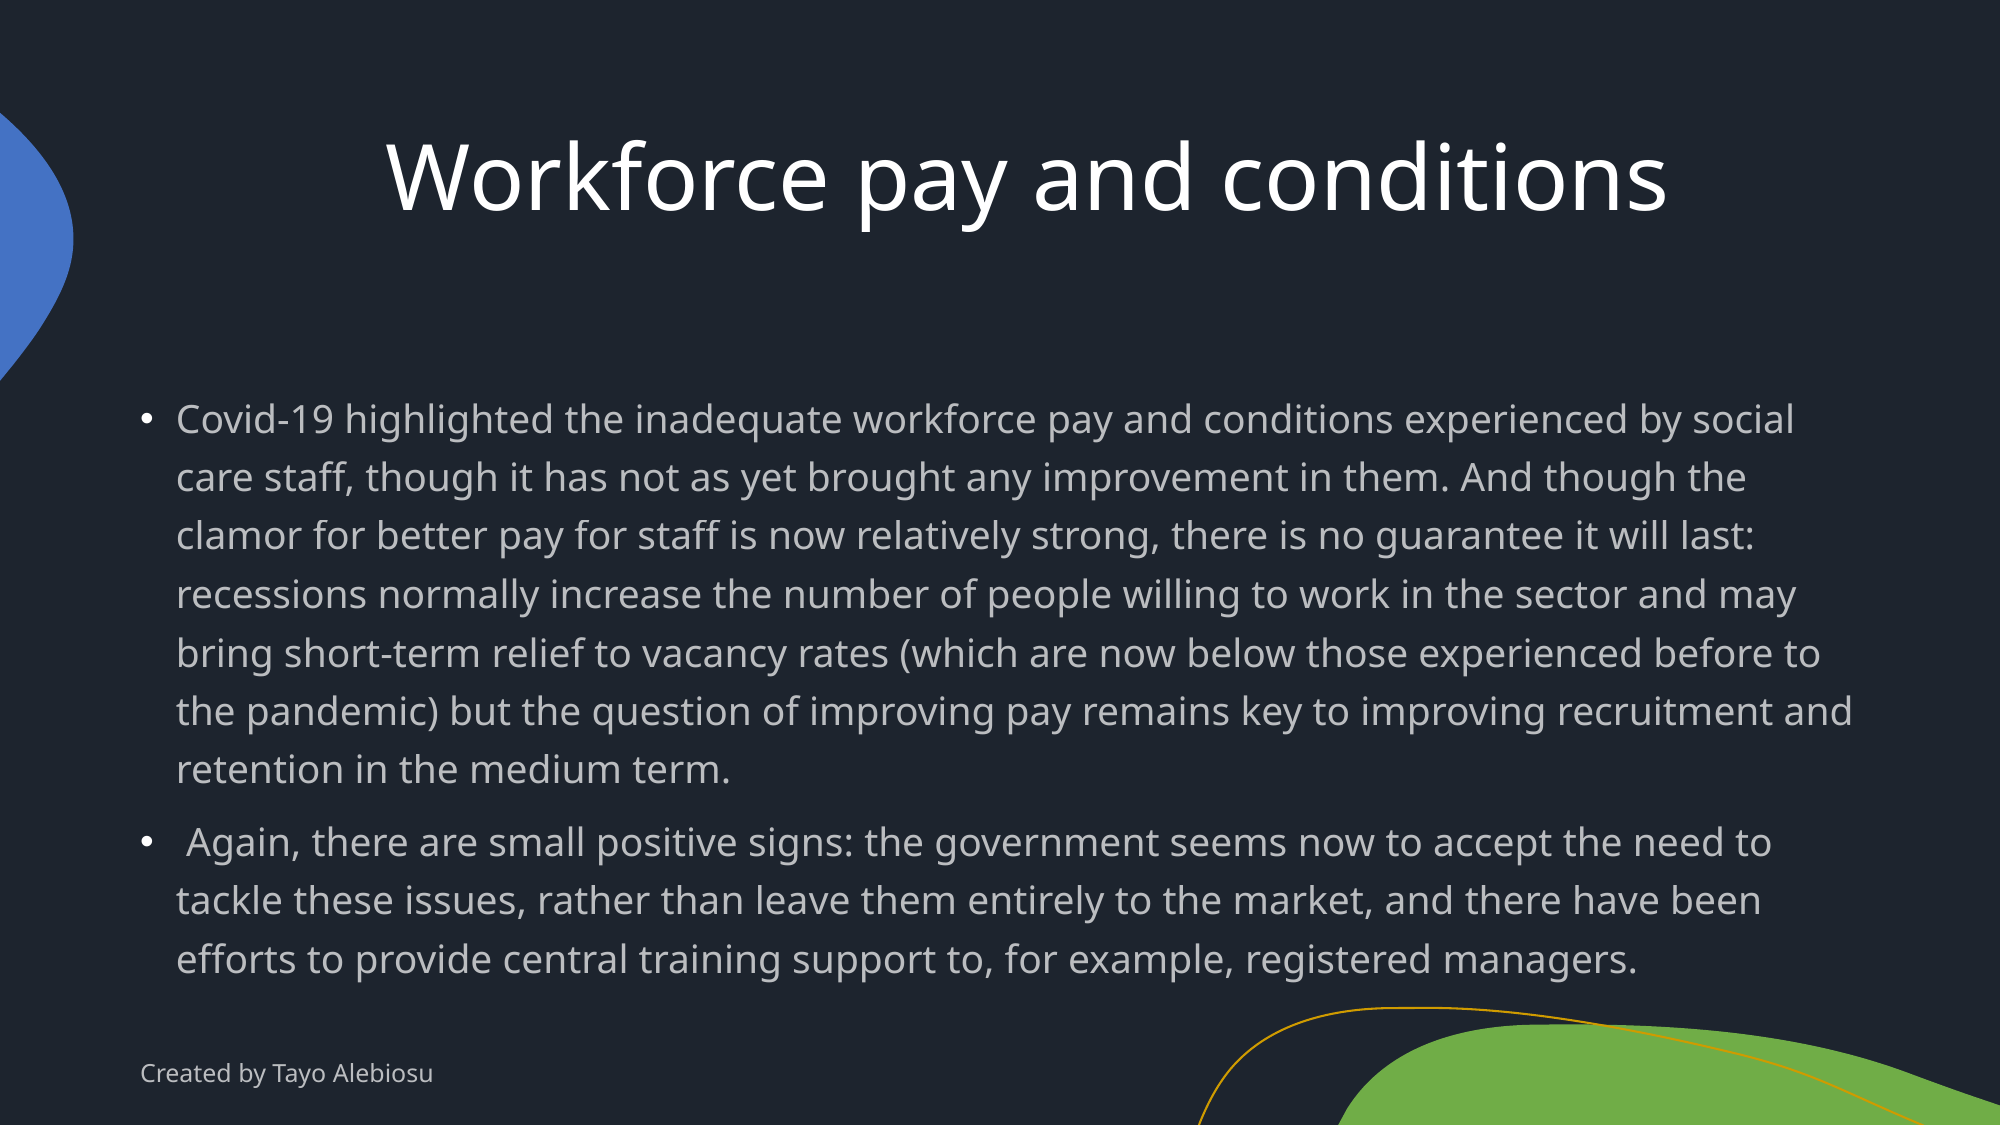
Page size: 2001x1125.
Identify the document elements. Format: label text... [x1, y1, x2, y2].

title Workforce pay and conditions [153, 55, 1904, 306]
list Covid-19 highlighted the inadequate workforce pay and conditions experienced by social care staff, though it has not as yet brought any improvement in them. And though the clamor for better pay for staff is now relatively strong, there is no guarantee it will last: recessions normally increase the number of people willing to work in the sector and may bring short-term relief to vacancy rates (which are now below those experienced before to the pandemic) but the question of improving pay remains key to improving recruitment and retention in the medium term. Again, there are small positive signs: the government seems now to accept the need to tackle these issues, rather than leave them entirely to the market, and there have been efforts to provide central training support to, for example, registered managers. [125, 375, 1875, 1002]
footer Created by Tayo Alebiosu [125, 1042, 1210, 1103]
